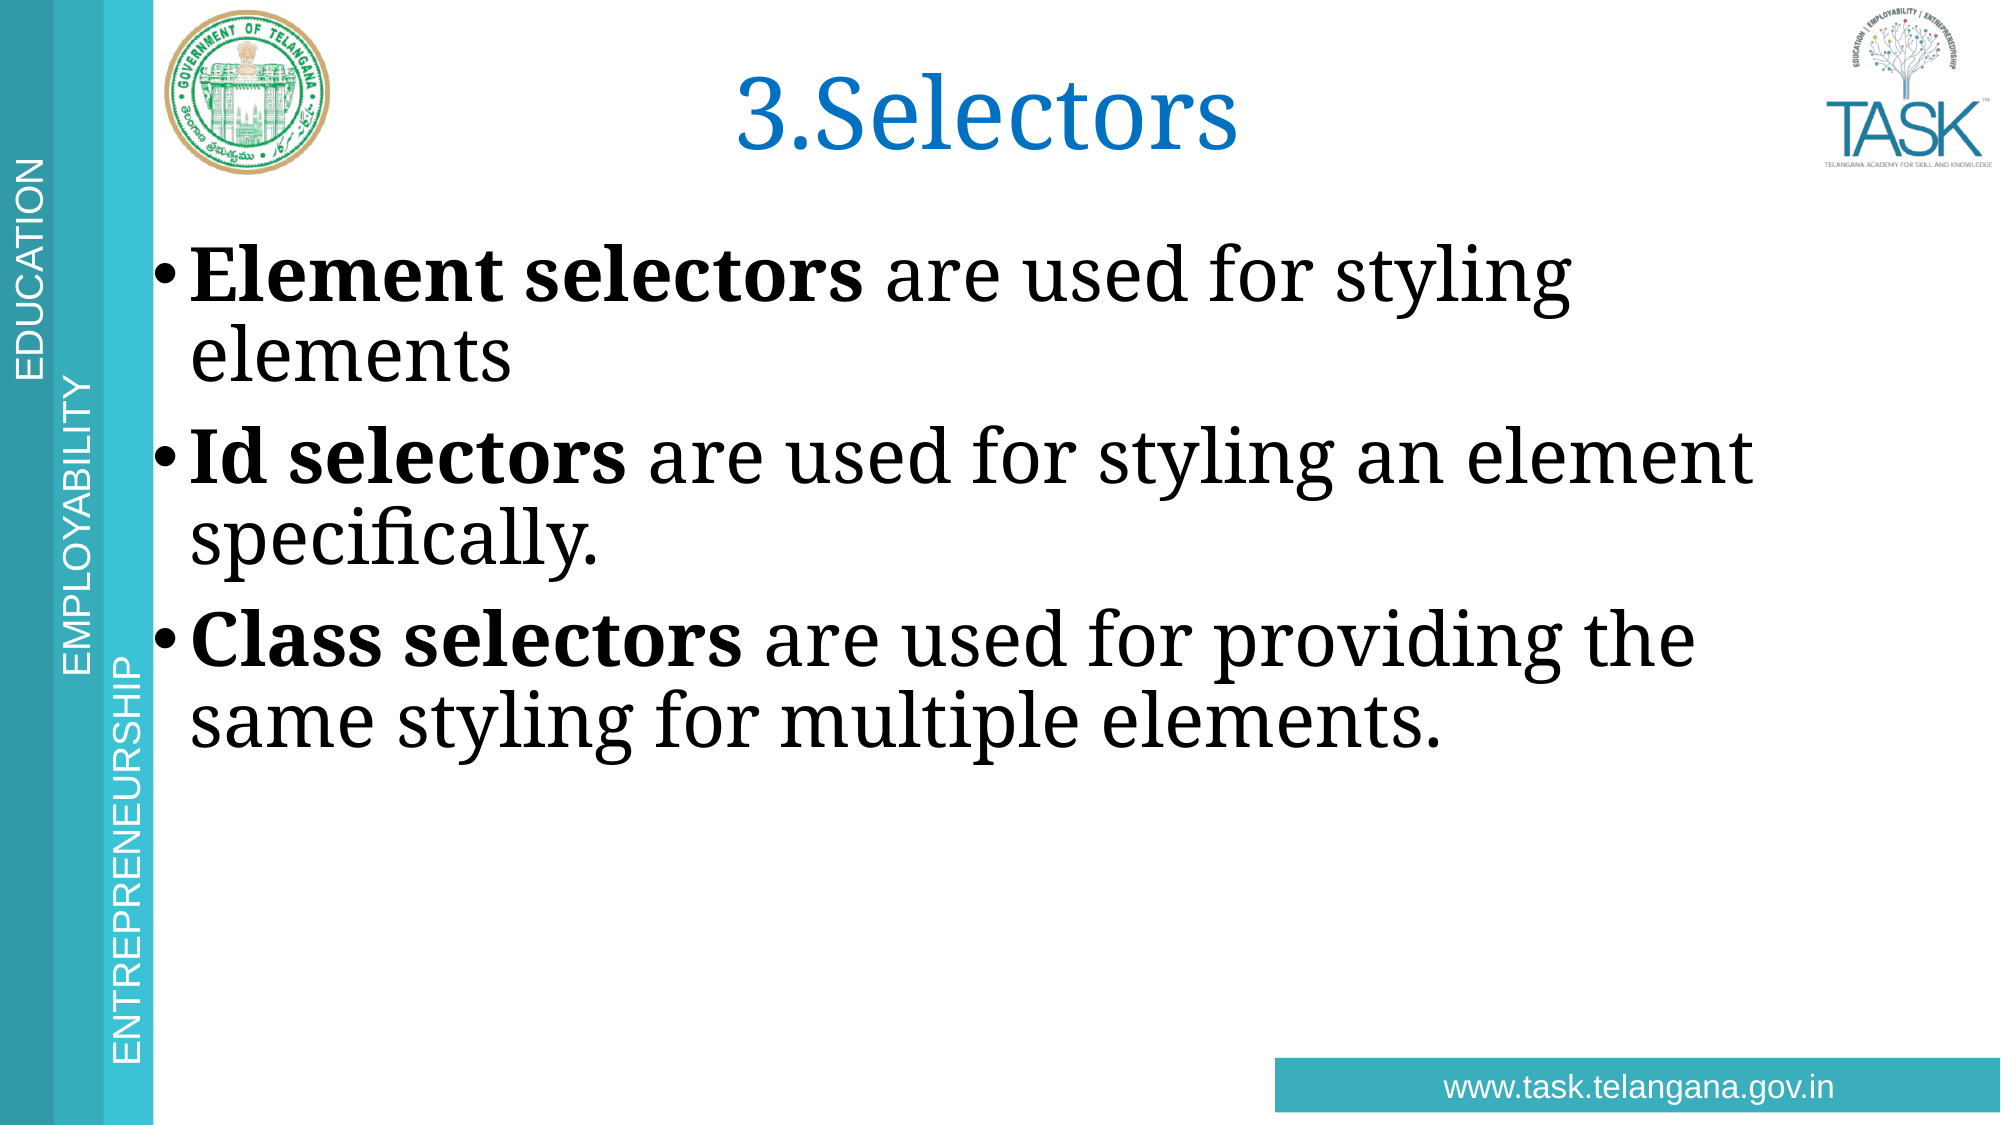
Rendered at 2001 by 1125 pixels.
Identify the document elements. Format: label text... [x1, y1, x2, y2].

picture [1863, 8, 1992, 167]
list Element selectors are used for styling elements Id selectors are used for styling an element specifically. Class selectors are used for providing the same styling for multiple elements. [137, 228, 1863, 1041]
title 3.Selectors [137, 8, 1863, 226]
